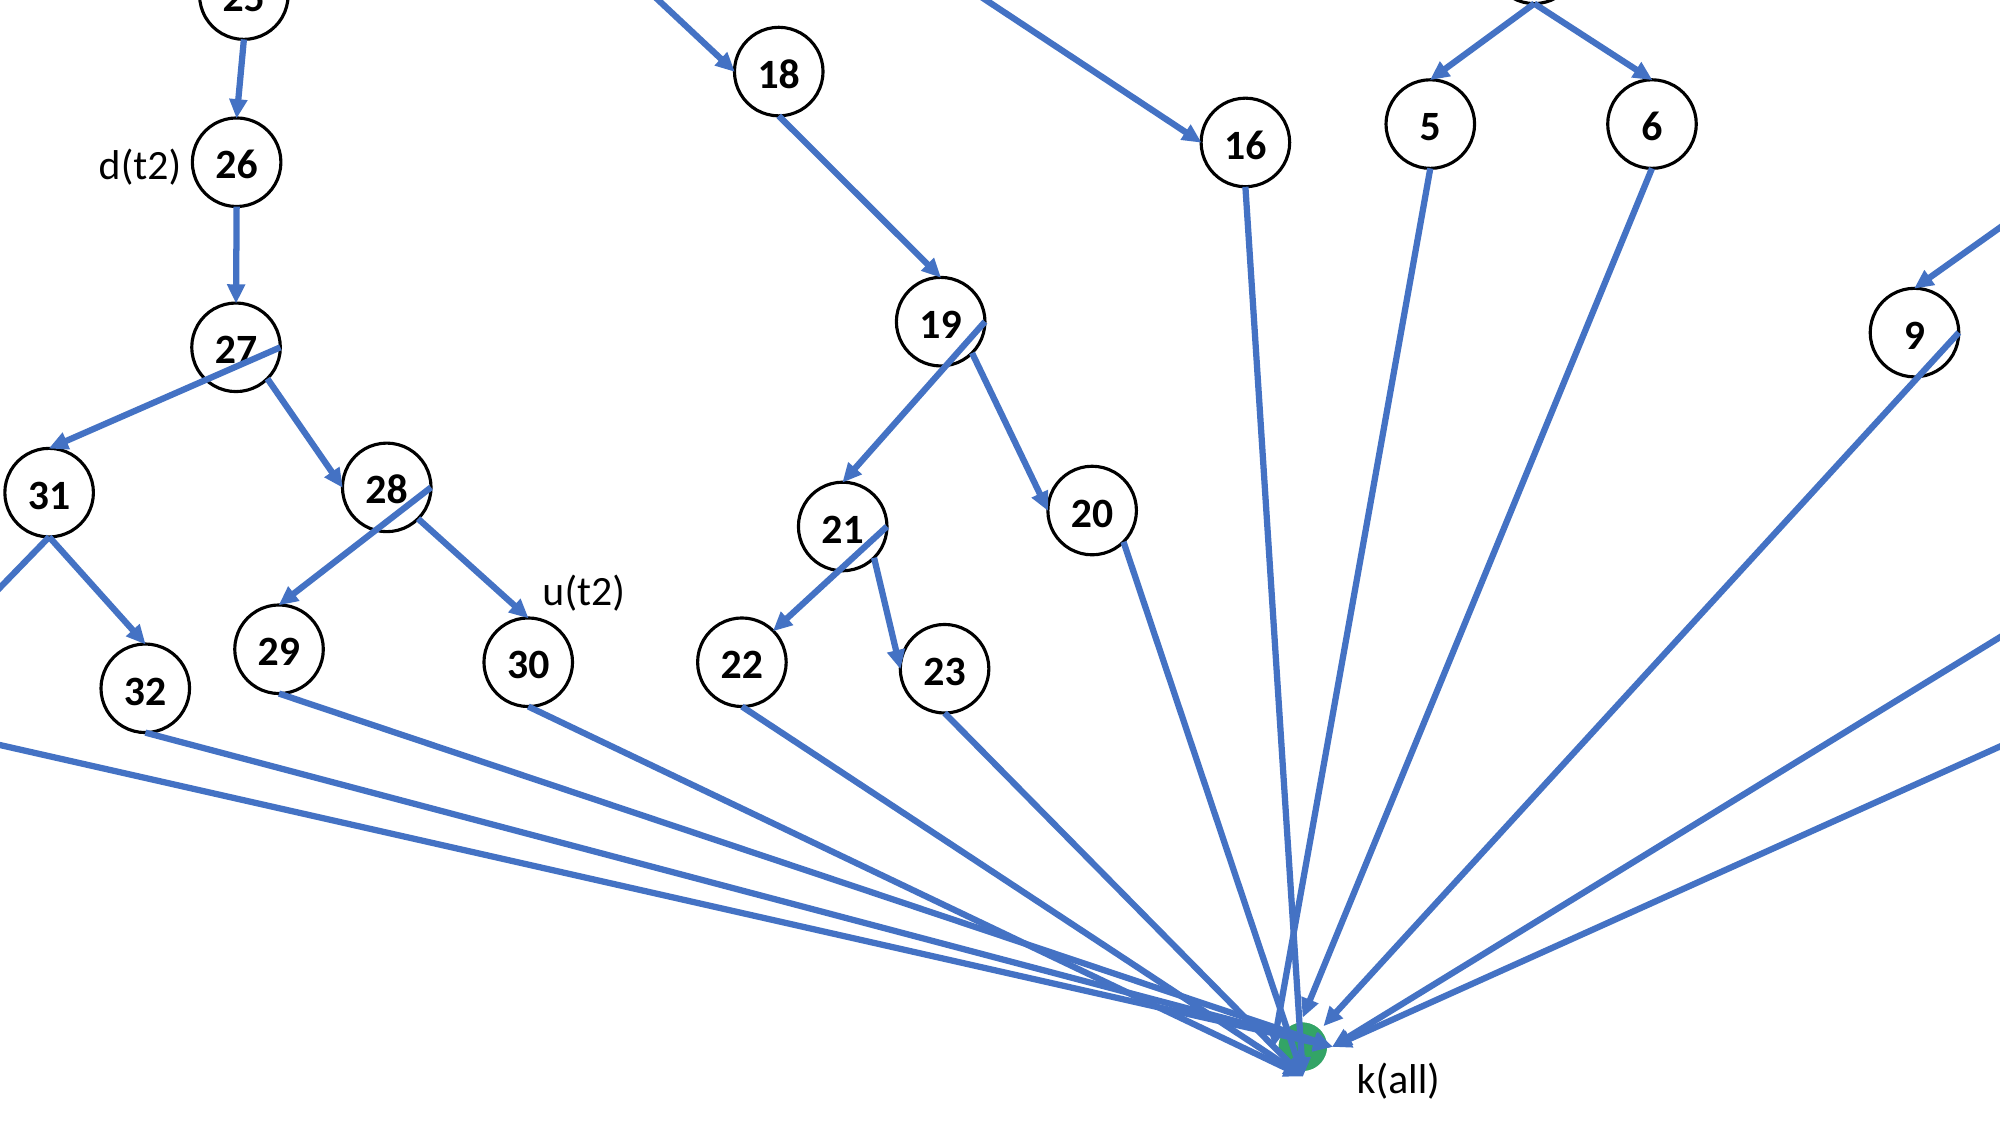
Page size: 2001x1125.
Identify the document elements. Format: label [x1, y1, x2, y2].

text_box [0, 0, 2000, 1110]
